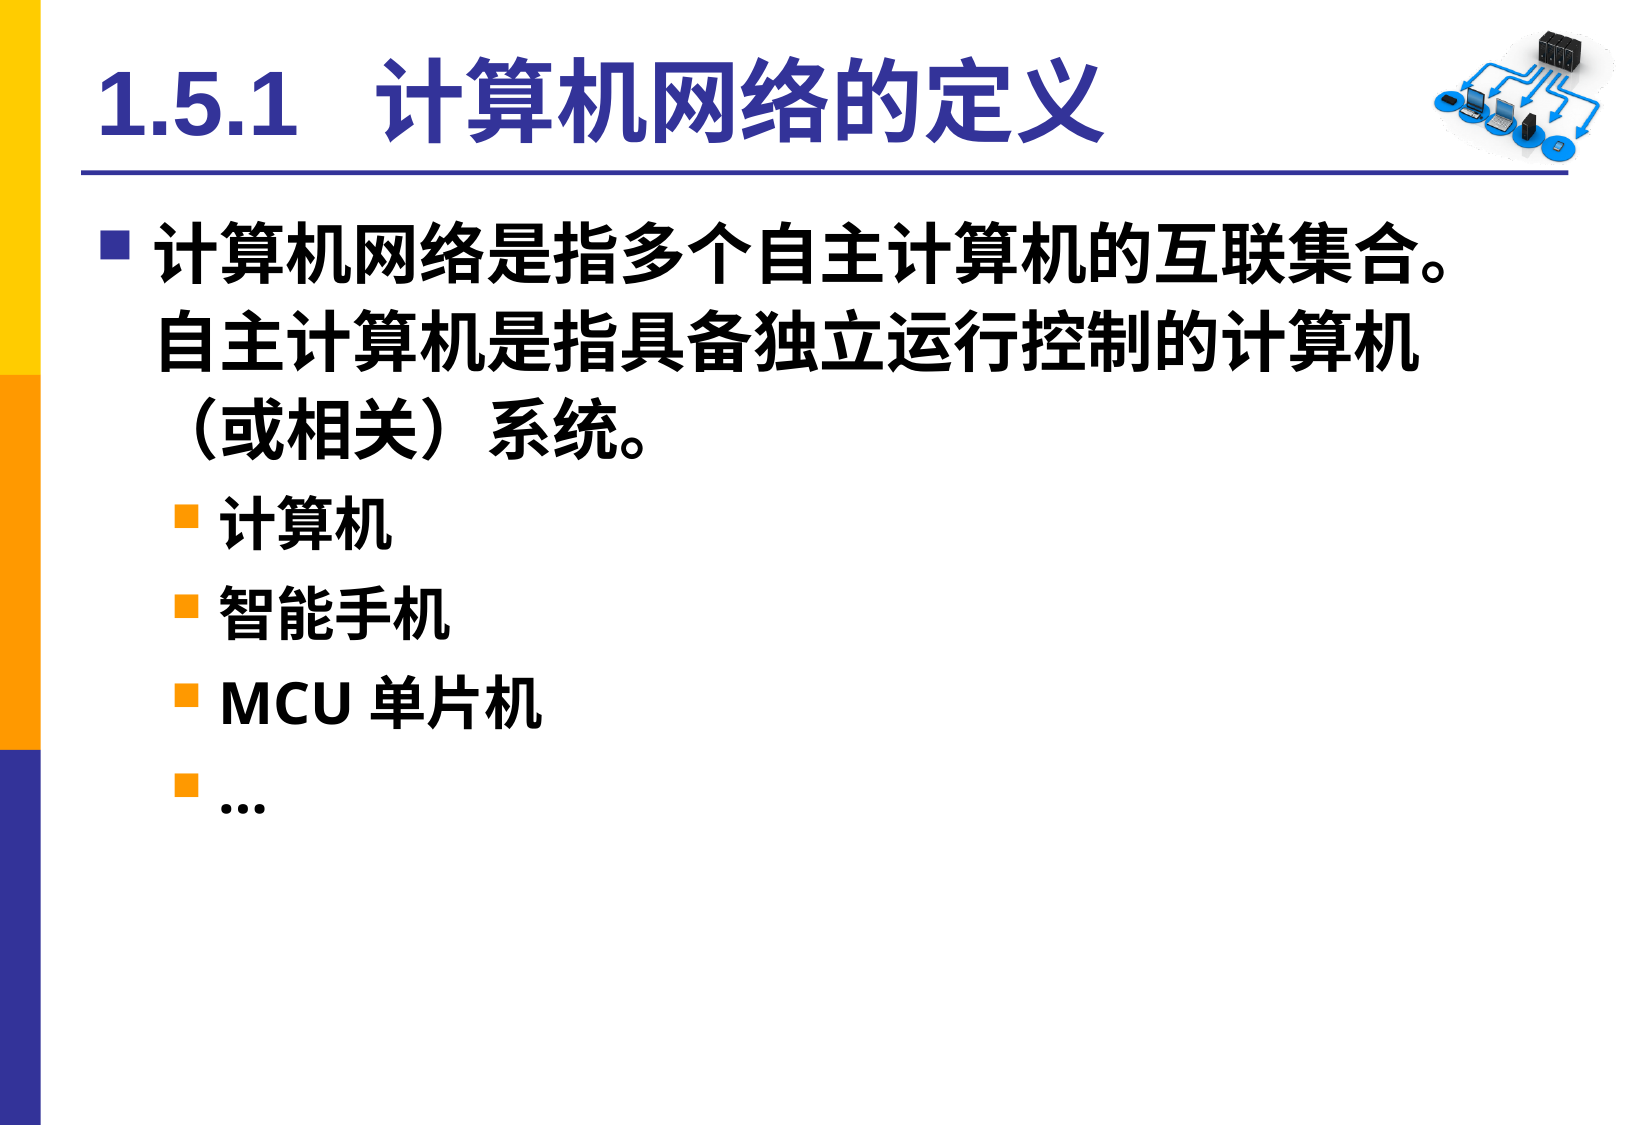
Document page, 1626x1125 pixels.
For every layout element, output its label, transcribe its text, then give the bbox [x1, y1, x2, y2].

picture [1431, 30, 1616, 165]
title 1.5.1 计算机网络的定义 [81, 30, 1569, 161]
list 计算机网络是指多个自主计算机的互联集合。 自主计算机是指具备独立运行控制的计算机（或相关）系统。 计算机 智能手机 MCU单片机 … [81, 196, 1545, 1006]
